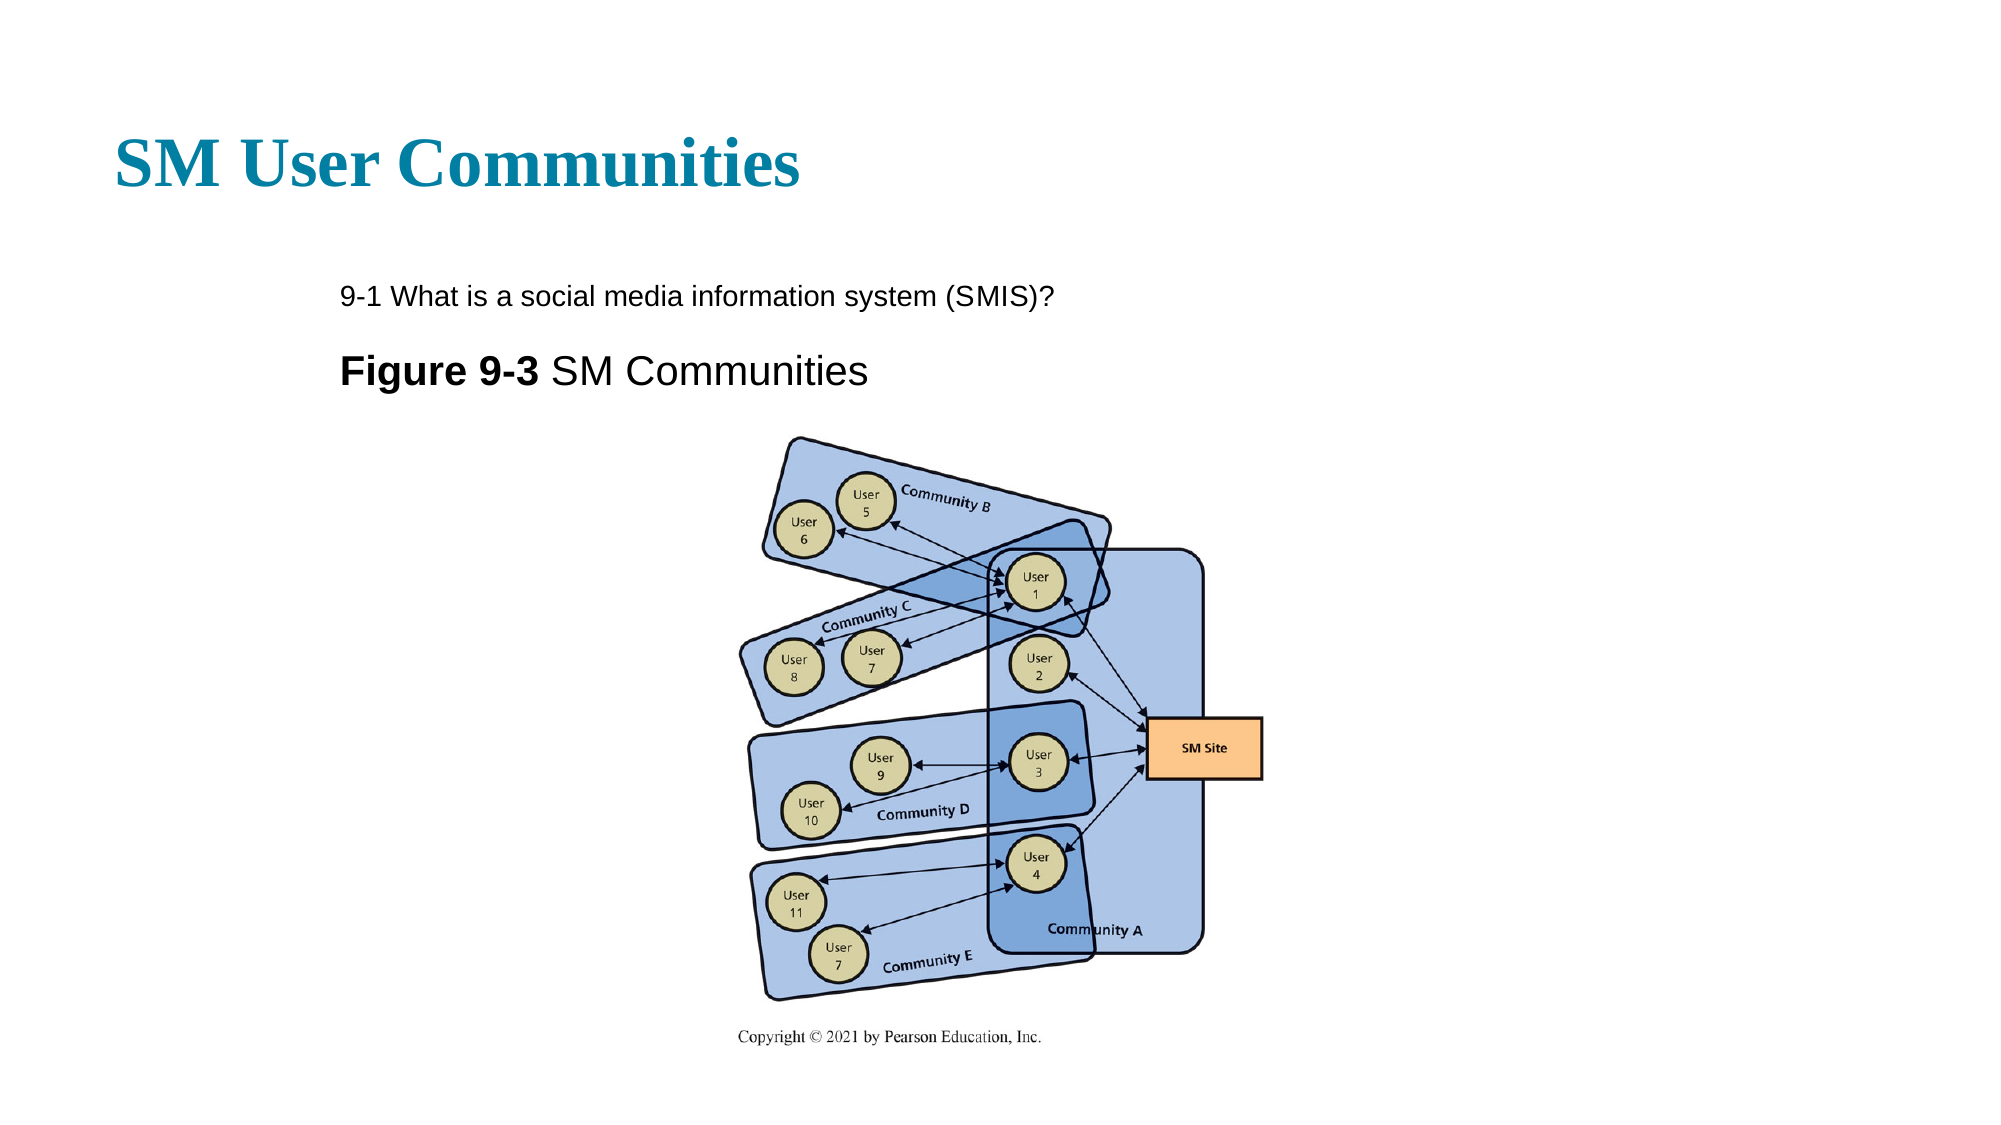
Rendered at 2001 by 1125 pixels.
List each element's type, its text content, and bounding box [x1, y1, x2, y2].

title S M User Communities [99, 35, 1900, 216]
list 9-1 What is a social media information system (S M I S)? Figure 9-3 S M Communities [324, 262, 1675, 399]
picture [737, 435, 1264, 1046]
